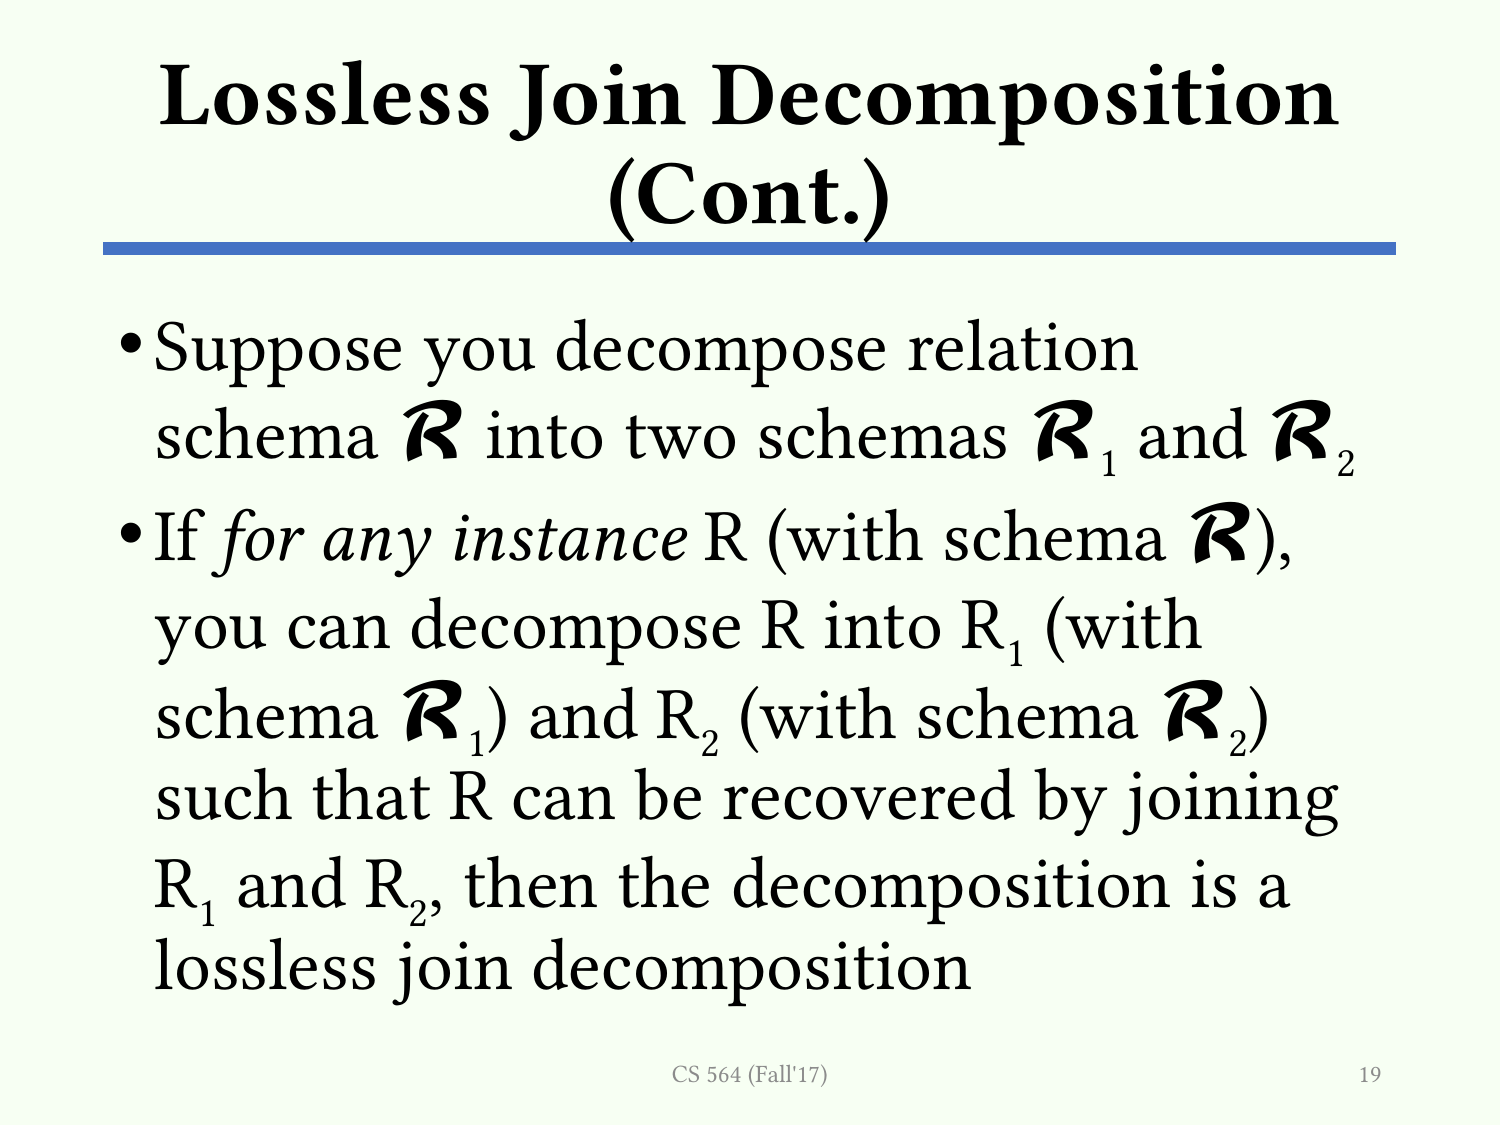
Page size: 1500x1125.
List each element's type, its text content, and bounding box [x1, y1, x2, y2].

list Suppose you decompose relation schema 𝓡 into two schemas 𝓡1 and 𝓡2 If for any instance R (with schema 𝓡), you can decompose R into R1 (with schema 𝓡1) and R2 (with schema 𝓡2) such that R can be recovered by joining R1 and R2, then the decomposition is a lossless join decomposition [103, 299, 1397, 1014]
title Lossless Join Decomposition (Cont.) [103, 35, 1397, 253]
slide_number 19 [1059, 1042, 1397, 1103]
footer CS 564 (Fall'17) [496, 1042, 1004, 1103]
